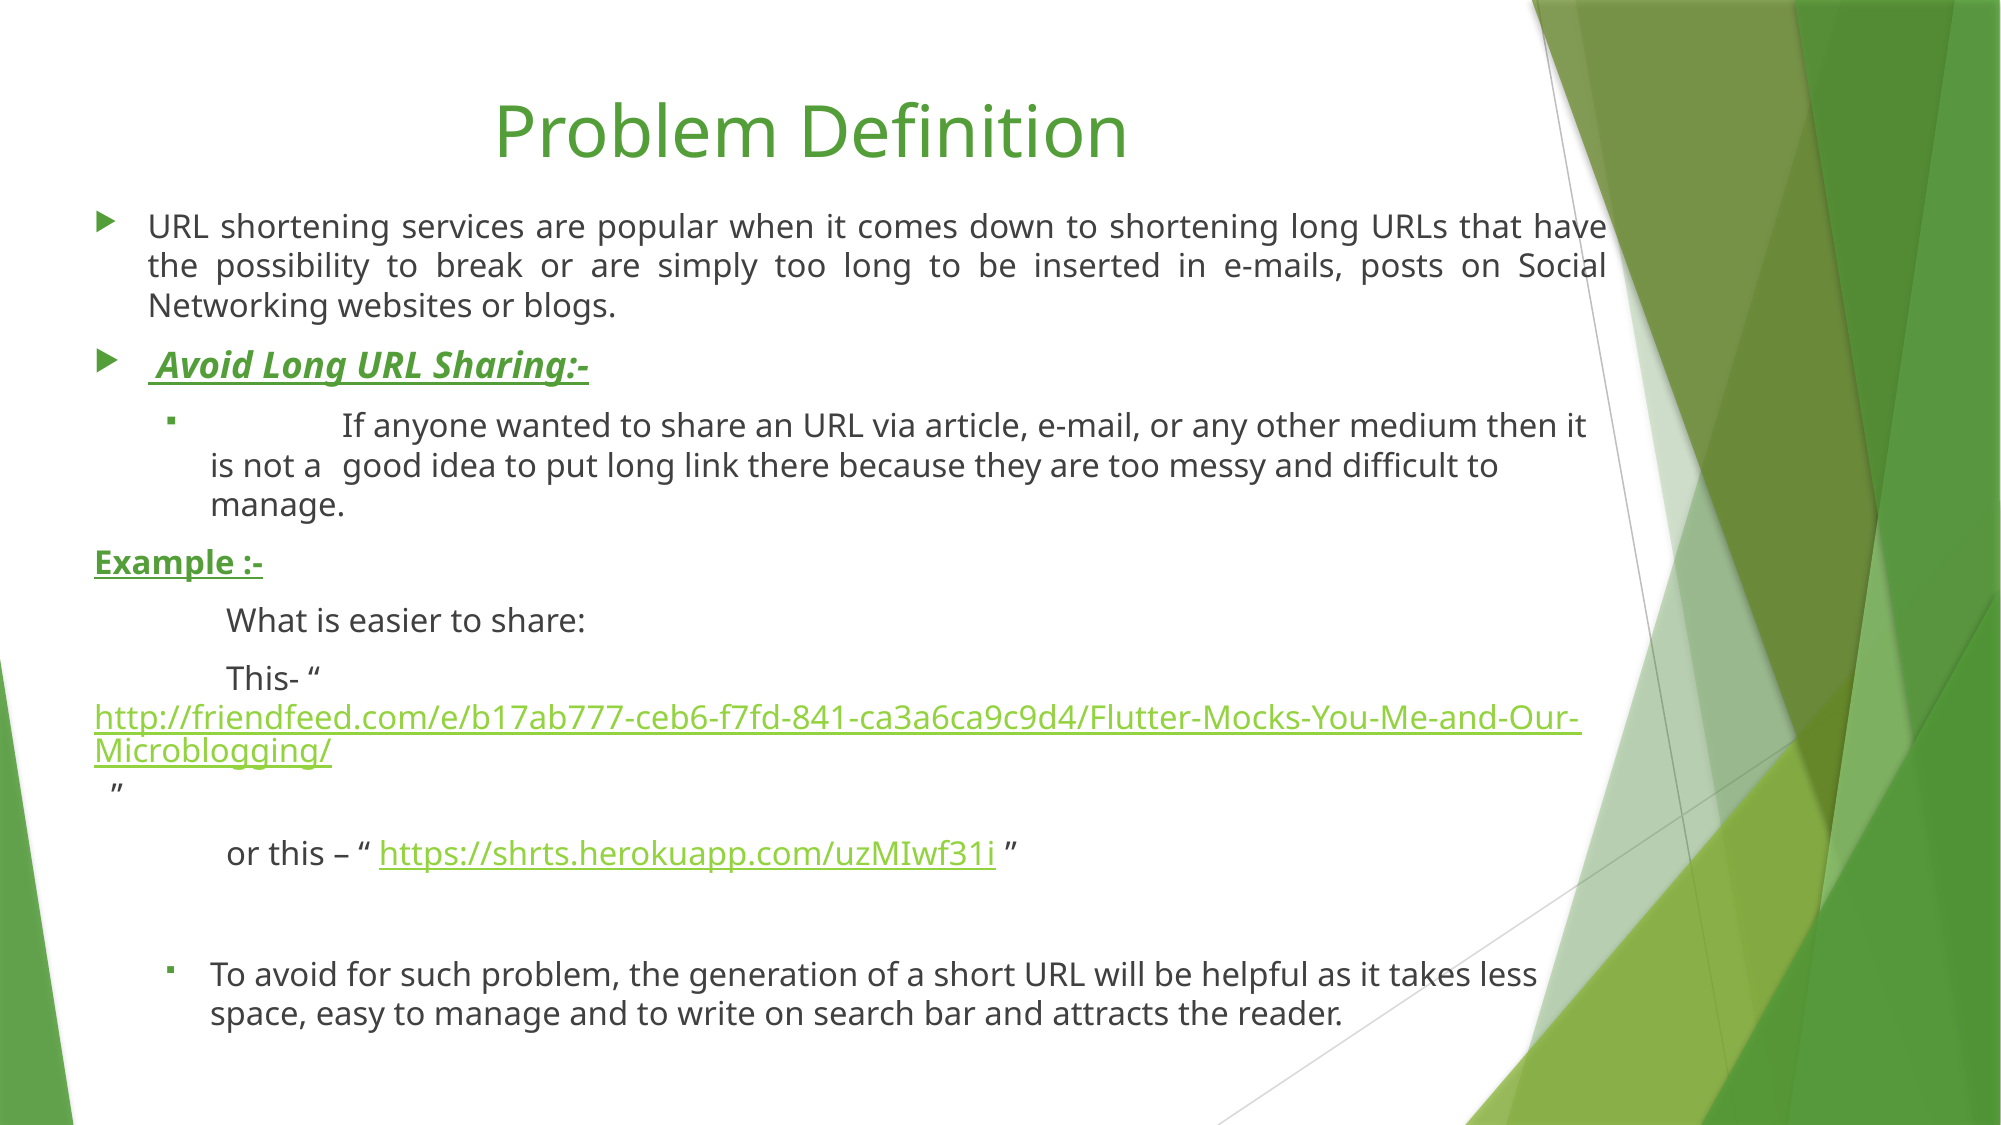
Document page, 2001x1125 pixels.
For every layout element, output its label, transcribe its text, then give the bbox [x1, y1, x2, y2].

title Problem Definition [107, 77, 1518, 179]
list URL shortening services are popular when it comes down to shortening long URLs that have the possibility to break or are simply too long to be inserted in e-mails, posts on Social Networking websites or blogs. Avoid Long URL Sharing:- If anyone wanted to share an URL via article, e-mail, or any other medium then it is not a good idea to put long link there because they are too messy and difficult to manage. Example :- What is easier to share: This- “ http://friendfeed.com/e/b17ab777-ceb6-f7fd-841-ca3a6ca9c9d4/Flutter-Mocks-You-Me-and-Our-Microblogging/ ” or this – “ https://shrts.herokuapp.com/uzMIwf31i ” To avoid for such problem, the generation of a short URL will be helpful as it takes less space, easy to manage and to write on search bar and attracts the reader. [79, 197, 1625, 1071]
